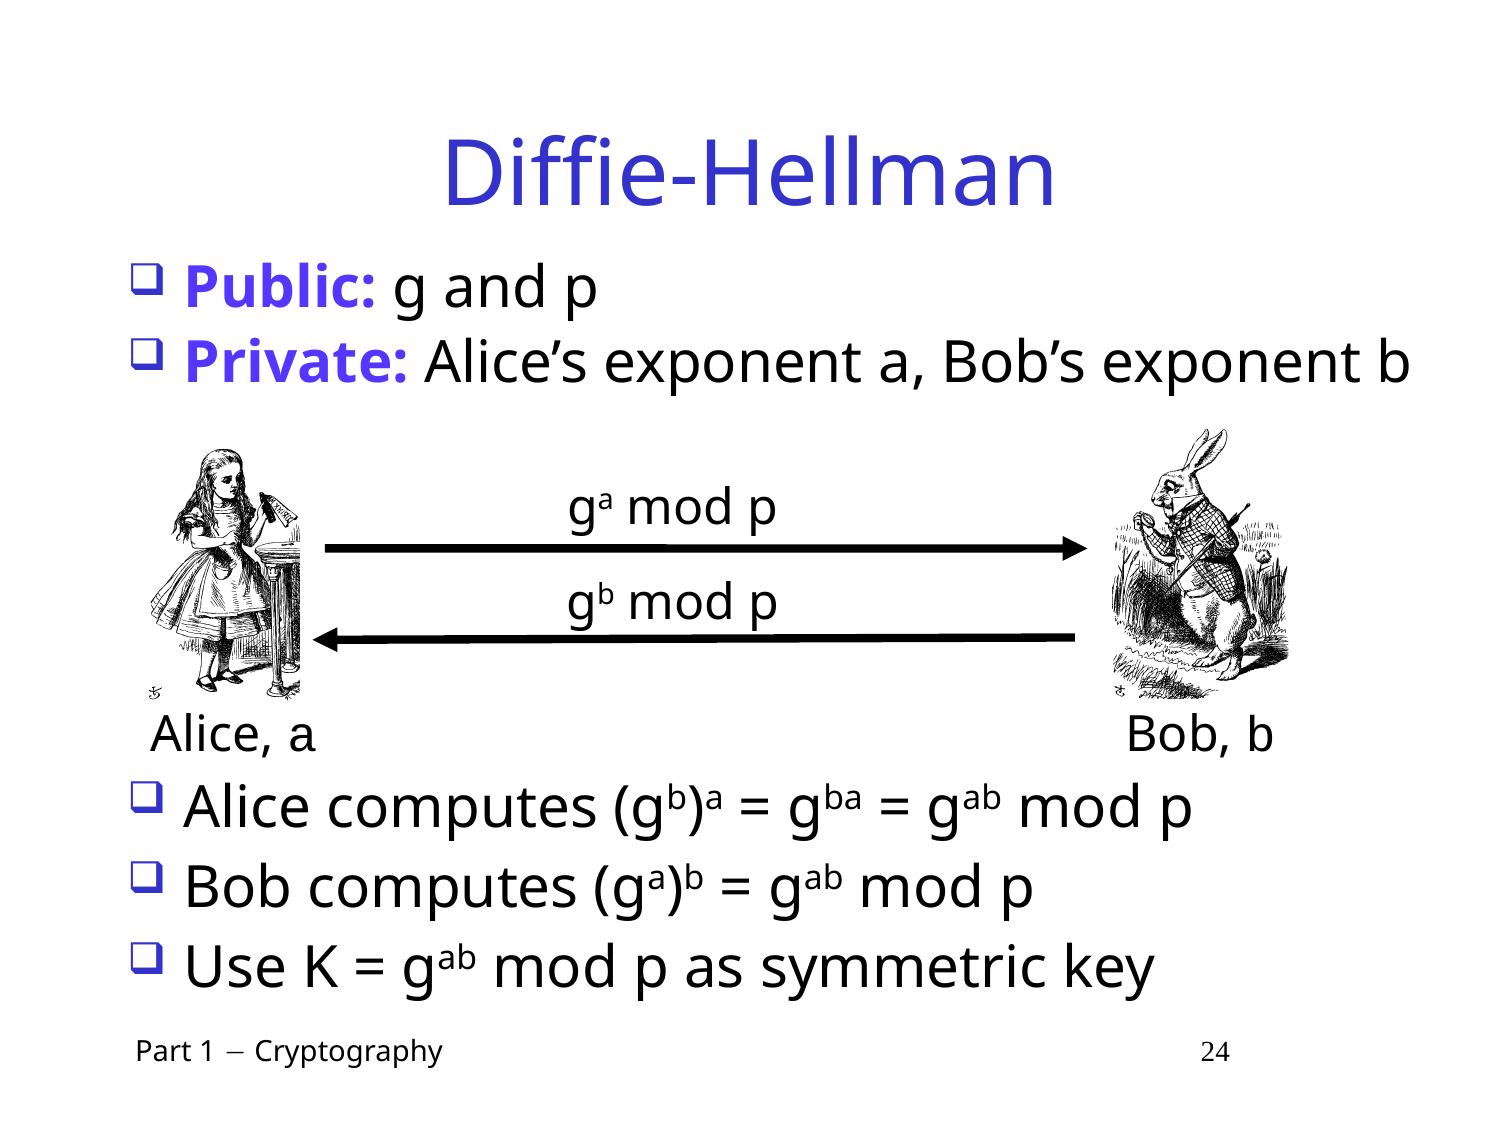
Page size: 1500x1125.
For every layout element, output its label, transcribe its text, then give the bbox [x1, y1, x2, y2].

text_box [324, 542, 1088, 555]
footer Part 1  Cryptography 24 [112, 1025, 1401, 1101]
list Public: g and p Private: Alice’s exponent a, Bob’s exponent b [112, 249, 1438, 426]
title Diffie-Hellman [112, 74, 1388, 249]
text_box ga mod p [552, 466, 794, 542]
text_box Alice computes (gb)a = gba = gab mod p Bob computes (ga)b = gab mod p Use K = gab mod p as symmetric key [112, 774, 1425, 1025]
text_box Alice, a [136, 694, 333, 770]
picture [1112, 424, 1290, 699]
picture [144, 437, 301, 705]
text_box gb mod p [551, 562, 794, 638]
text_box [312, 633, 1075, 646]
text_box Bob, b [1110, 704, 1291, 770]
